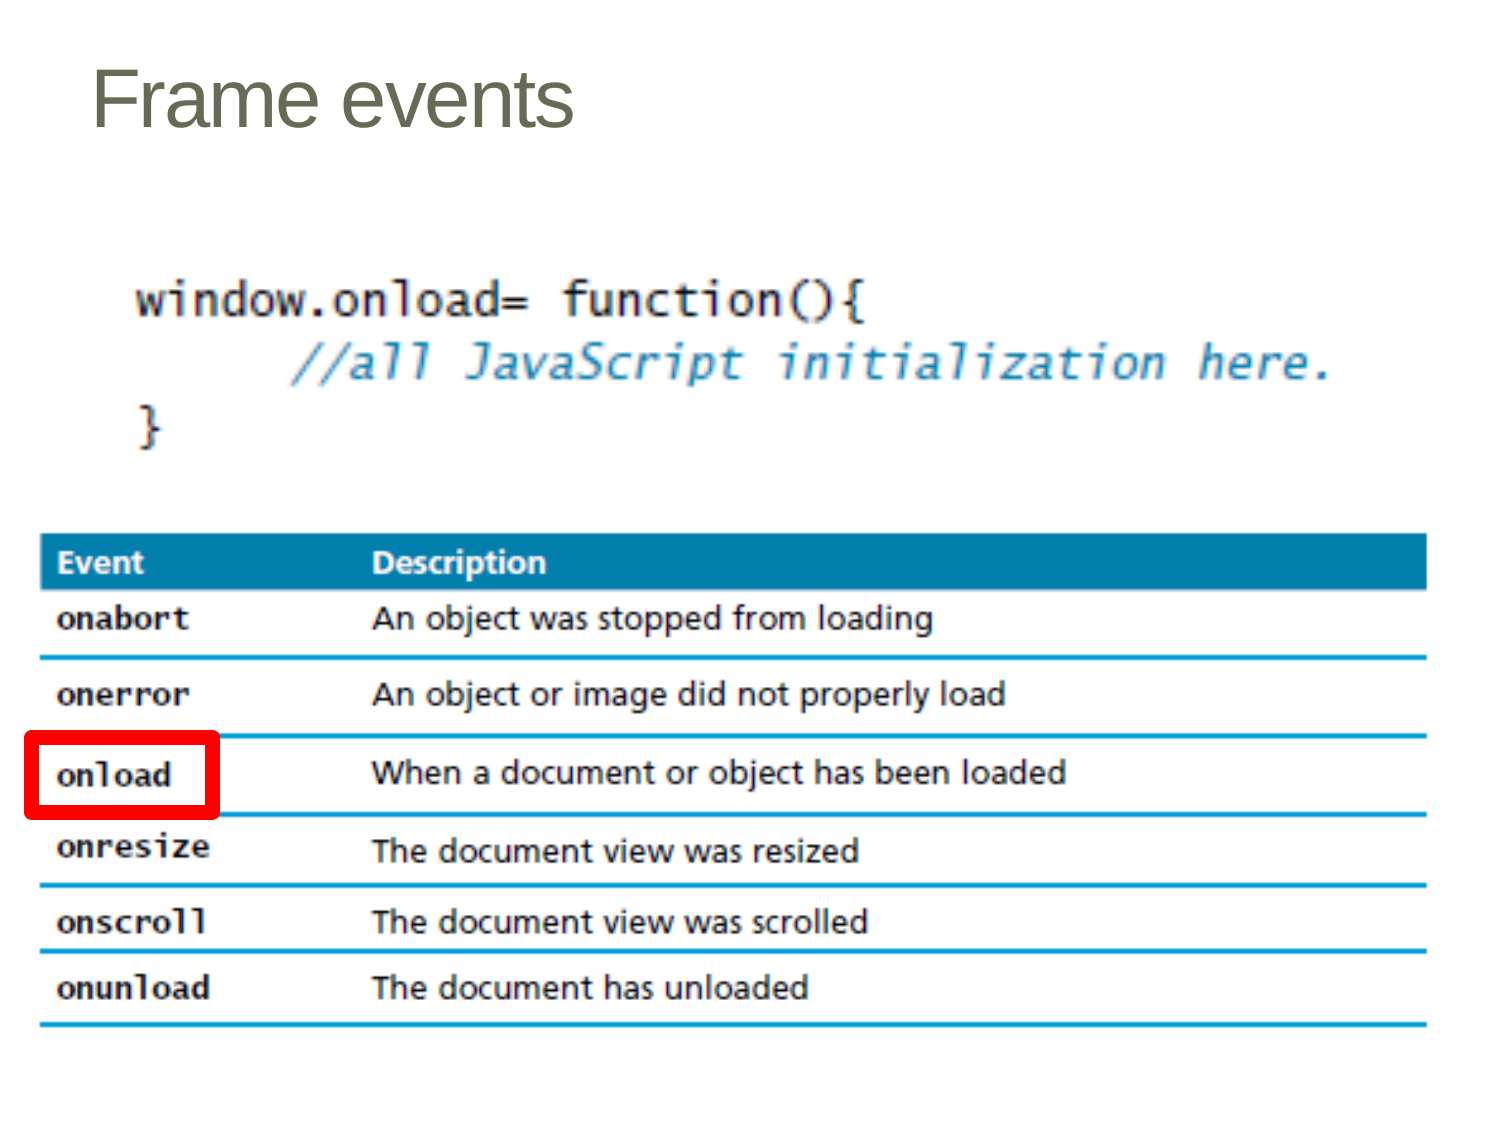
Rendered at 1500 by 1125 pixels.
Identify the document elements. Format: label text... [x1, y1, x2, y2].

picture [33, 524, 1435, 1038]
title Frame events [75, 12, 1425, 175]
picture [112, 262, 1356, 488]
